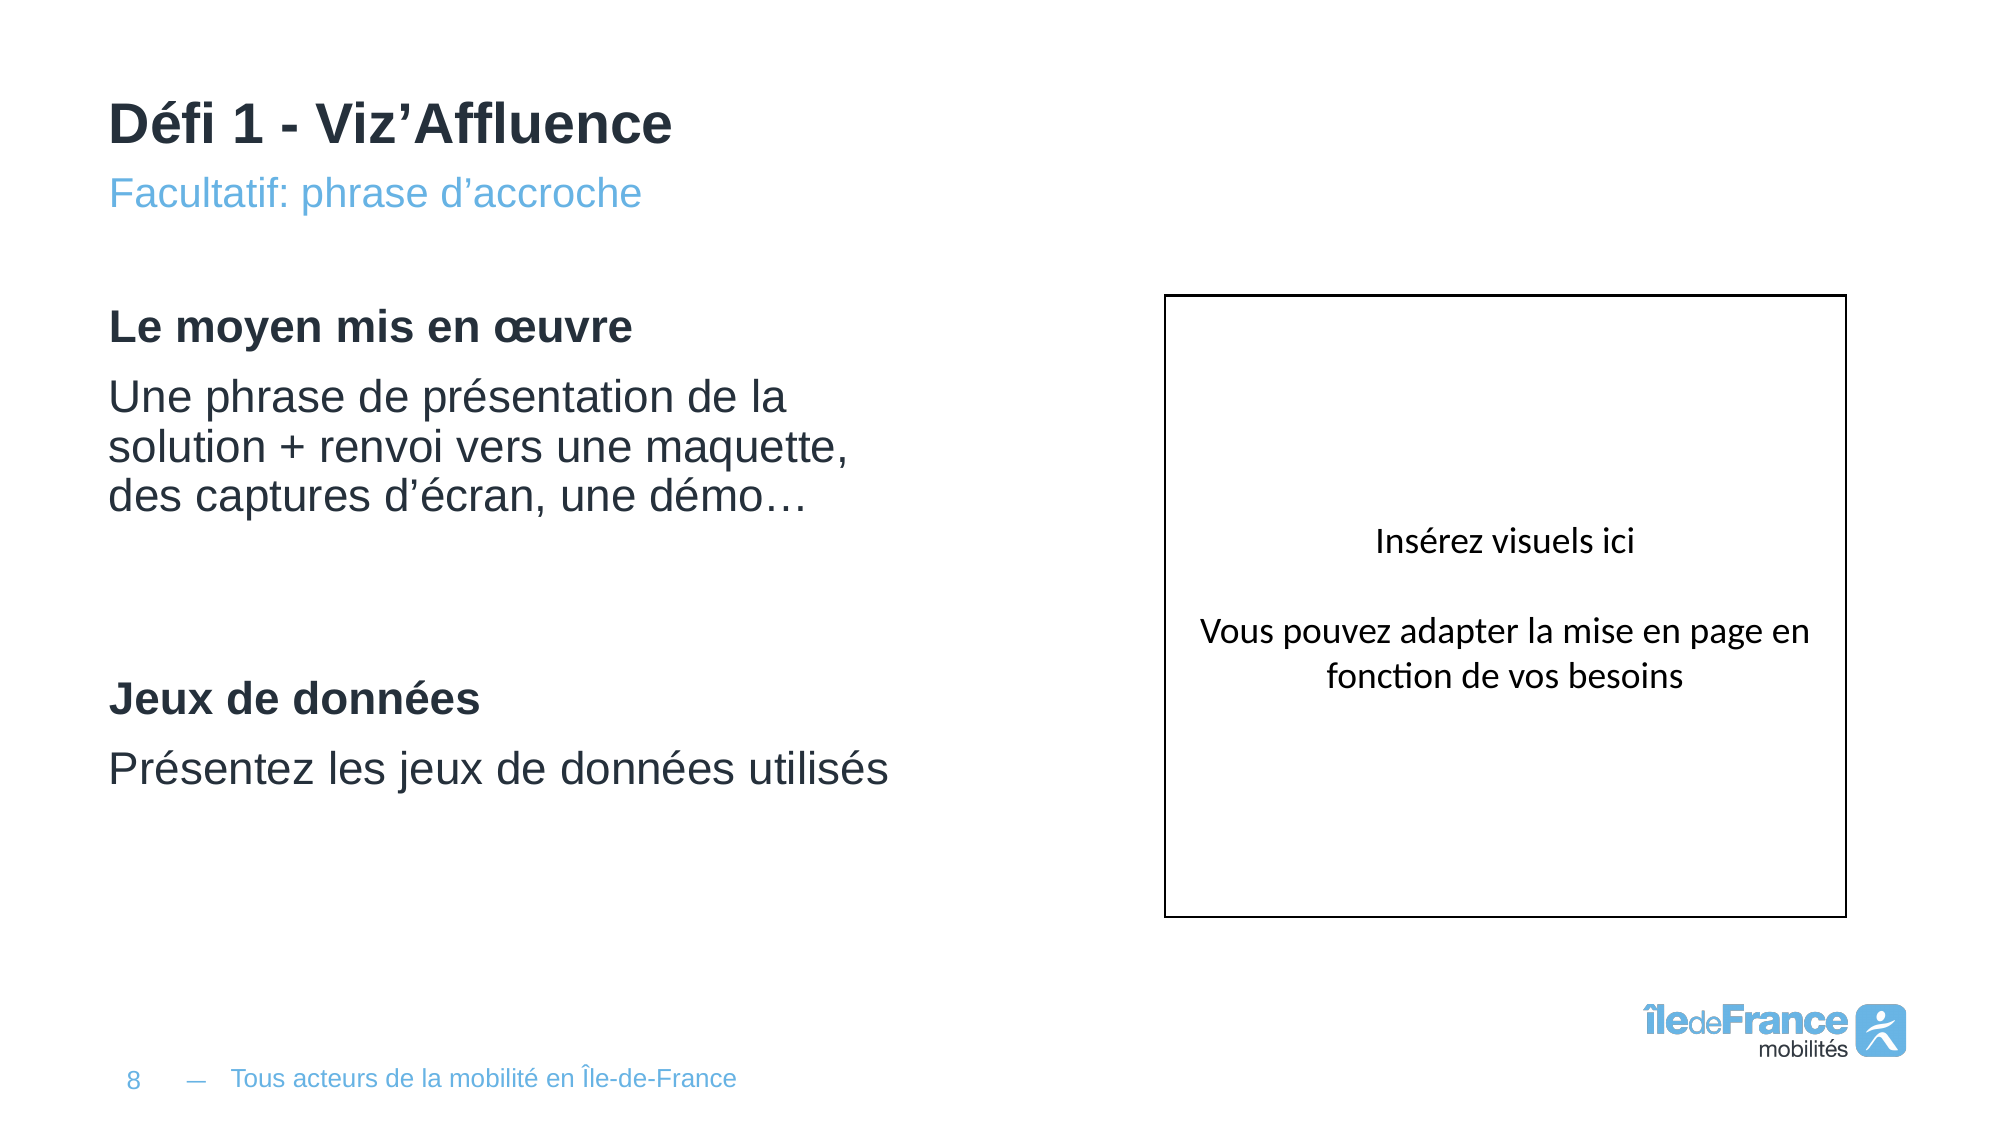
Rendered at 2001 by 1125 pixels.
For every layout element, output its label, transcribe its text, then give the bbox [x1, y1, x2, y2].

list Facultatif: phrase d’accroche [94, 164, 1846, 260]
text_box Jeux de données Présentez les jeux de données utilisés [94, 667, 948, 963]
picture [1643, 1004, 1907, 1057]
list Le moyen mis en œuvre Une phrase de présentation de la solution + renvoi vers une maquette, des captures d’écran, une démo… [94, 295, 948, 650]
text_box Insérez visuels ici Vous pouvez adapter la mise en page en fonction de vos besoins [1165, 295, 1846, 918]
list Tous acteurs de la mobilité en Île-de-France [215, 1057, 782, 1125]
title Défi 1 - Viz’Affluence [94, 77, 1895, 173]
